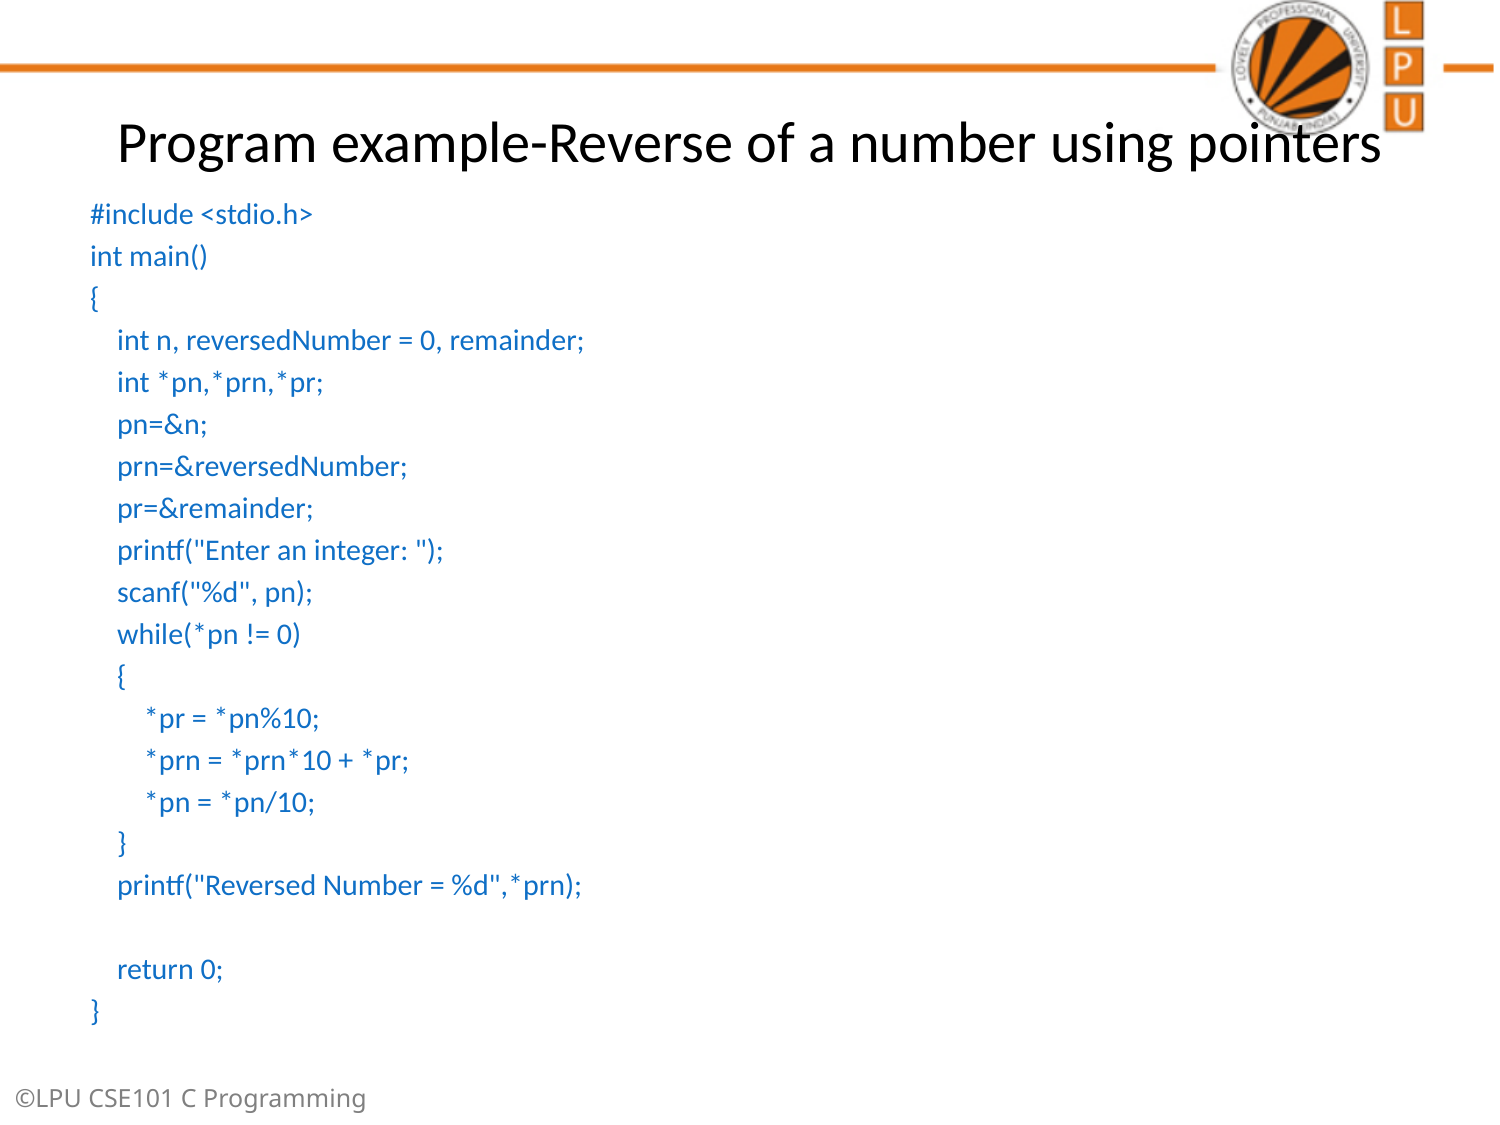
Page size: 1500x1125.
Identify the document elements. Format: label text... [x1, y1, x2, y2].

list #include <stdio.h> int main() { int n, reversedNumber = 0, remainder; int *pn,*prn,*pr; pn=&n; prn=&reversedNumber; pr=&remainder; printf("Enter an integer: "); scanf("%d", pn); while(*pn != 0) { *pr = *pn%10; *prn = *prn*10 + *pr; *pn = *pn/10; } printf("Reversed Number = %d",*prn); return 0; } [75, 187, 1425, 1050]
title Program example-Reverse of a number using pointers [75, 45, 1425, 187]
picture [0, 0, 1497, 155]
